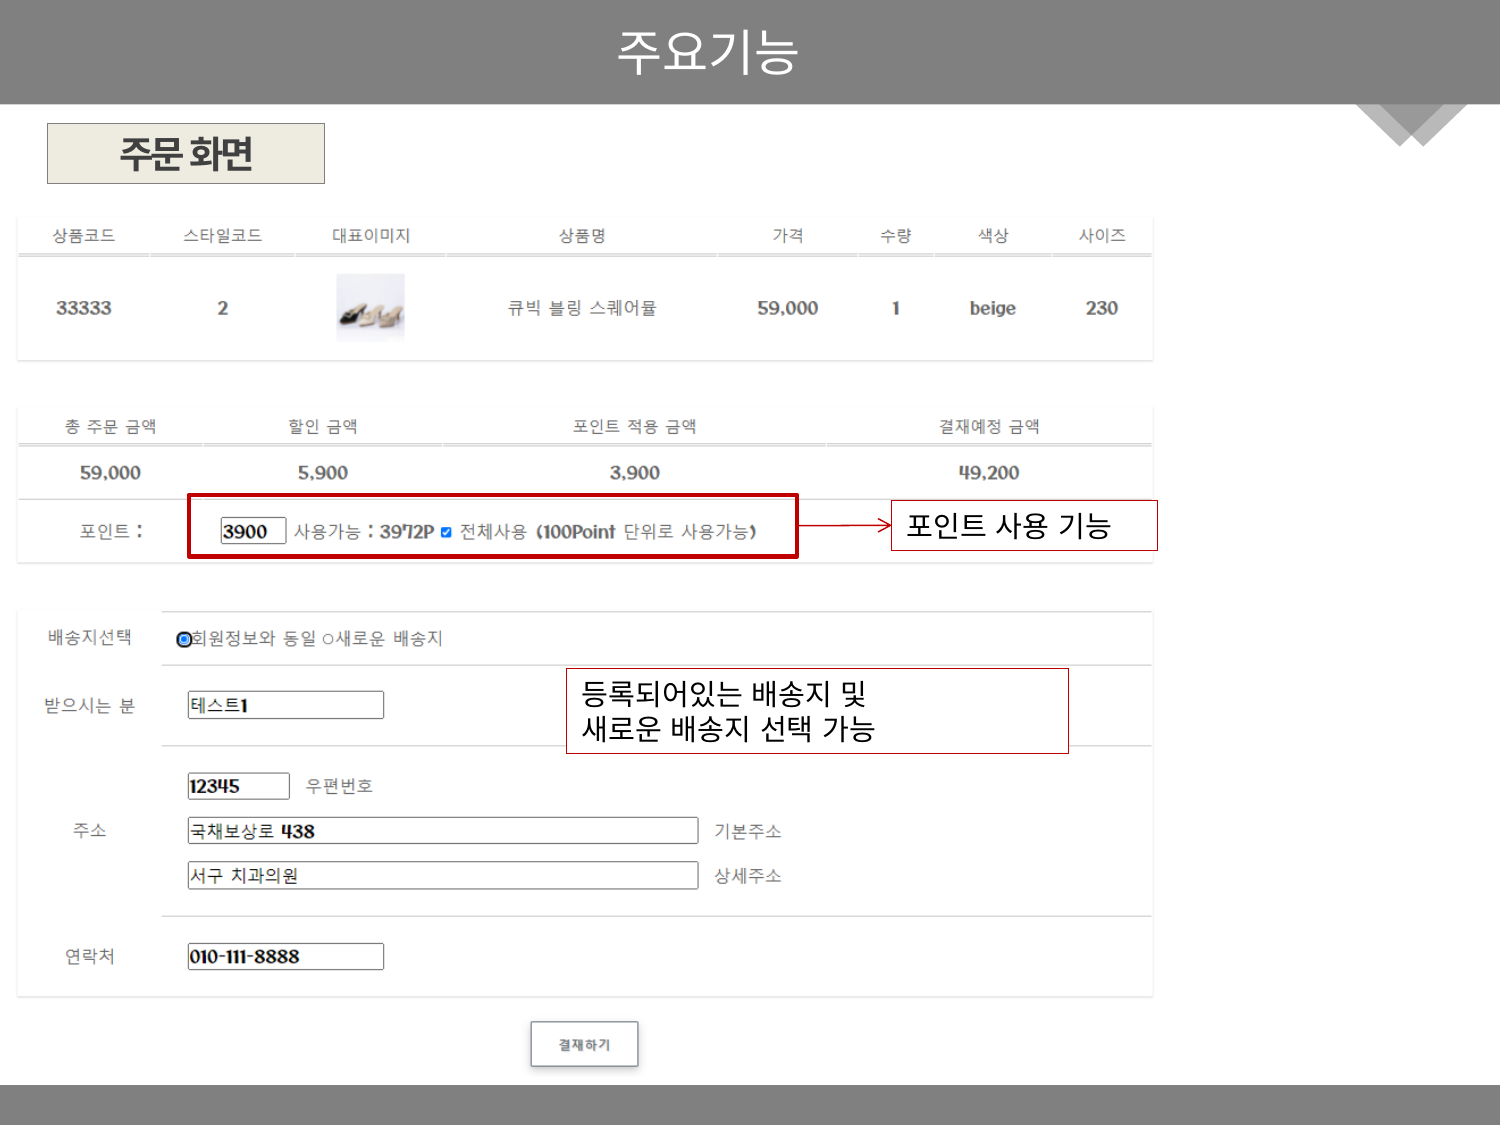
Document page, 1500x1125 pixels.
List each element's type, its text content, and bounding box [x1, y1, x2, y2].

picture [3, 207, 1156, 1077]
text_box 주문 화면 [47, 123, 325, 184]
text_box 주요기능 [516, 14, 901, 89]
text_box [1350, 99, 1411, 149]
text_box [1374, 99, 1473, 149]
text_box ㅅ [0, 102, 1500, 1087]
